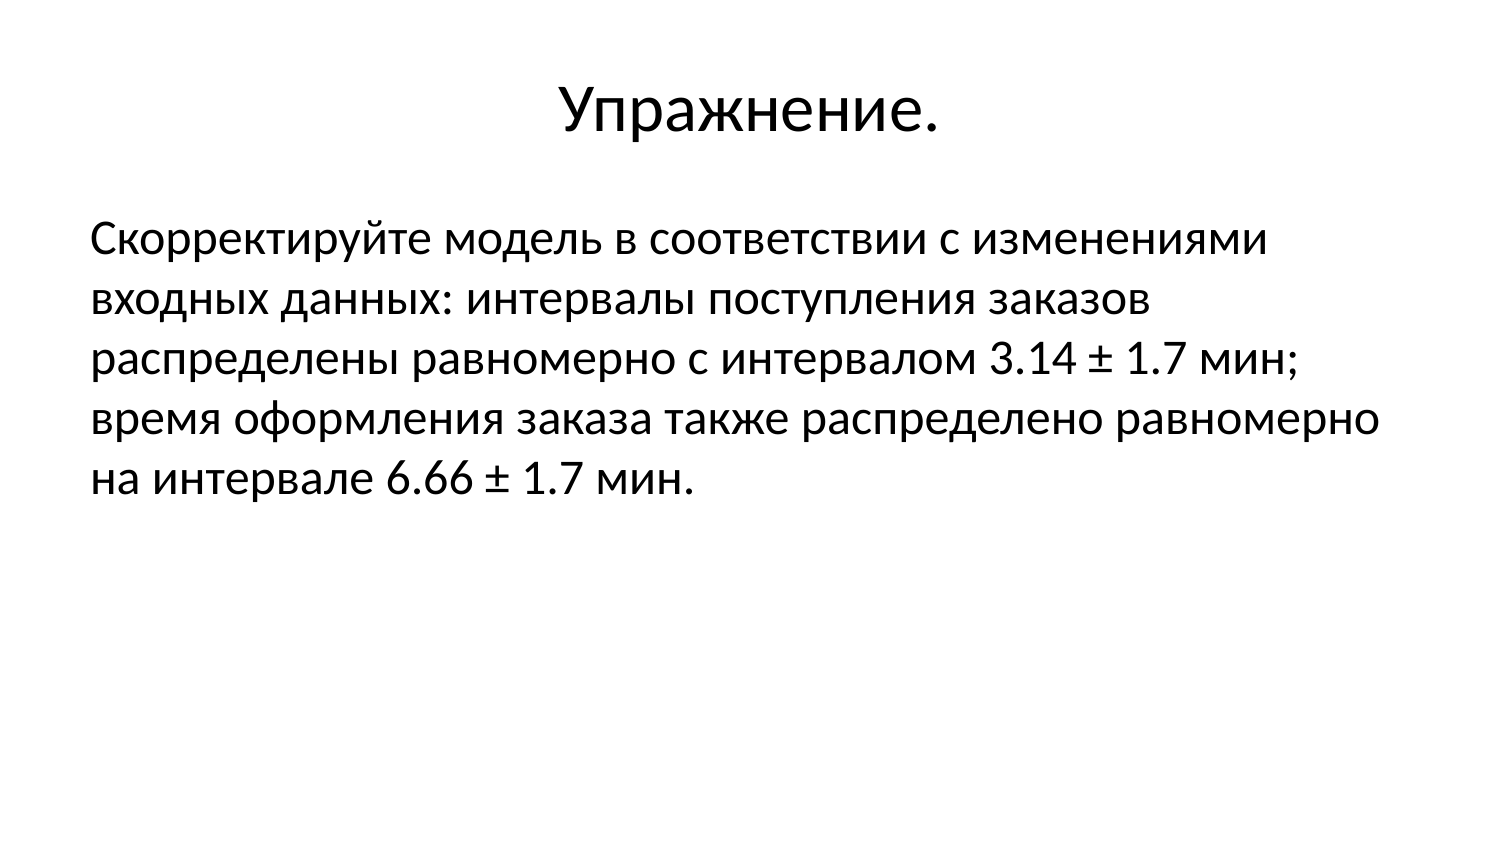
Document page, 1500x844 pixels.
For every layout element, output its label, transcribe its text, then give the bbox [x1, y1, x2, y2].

list Скорректируйте модель в соответствии с изменениями входных данных: интервалы поступления заказов распределены равномерно с интервалом 3.14 ± 1.7 мин; время оформления заказа также распределено равномерно на интервале 6.66 ± 1.7 мин. [75, 196, 1425, 754]
title Упражнение. [75, 33, 1425, 175]
